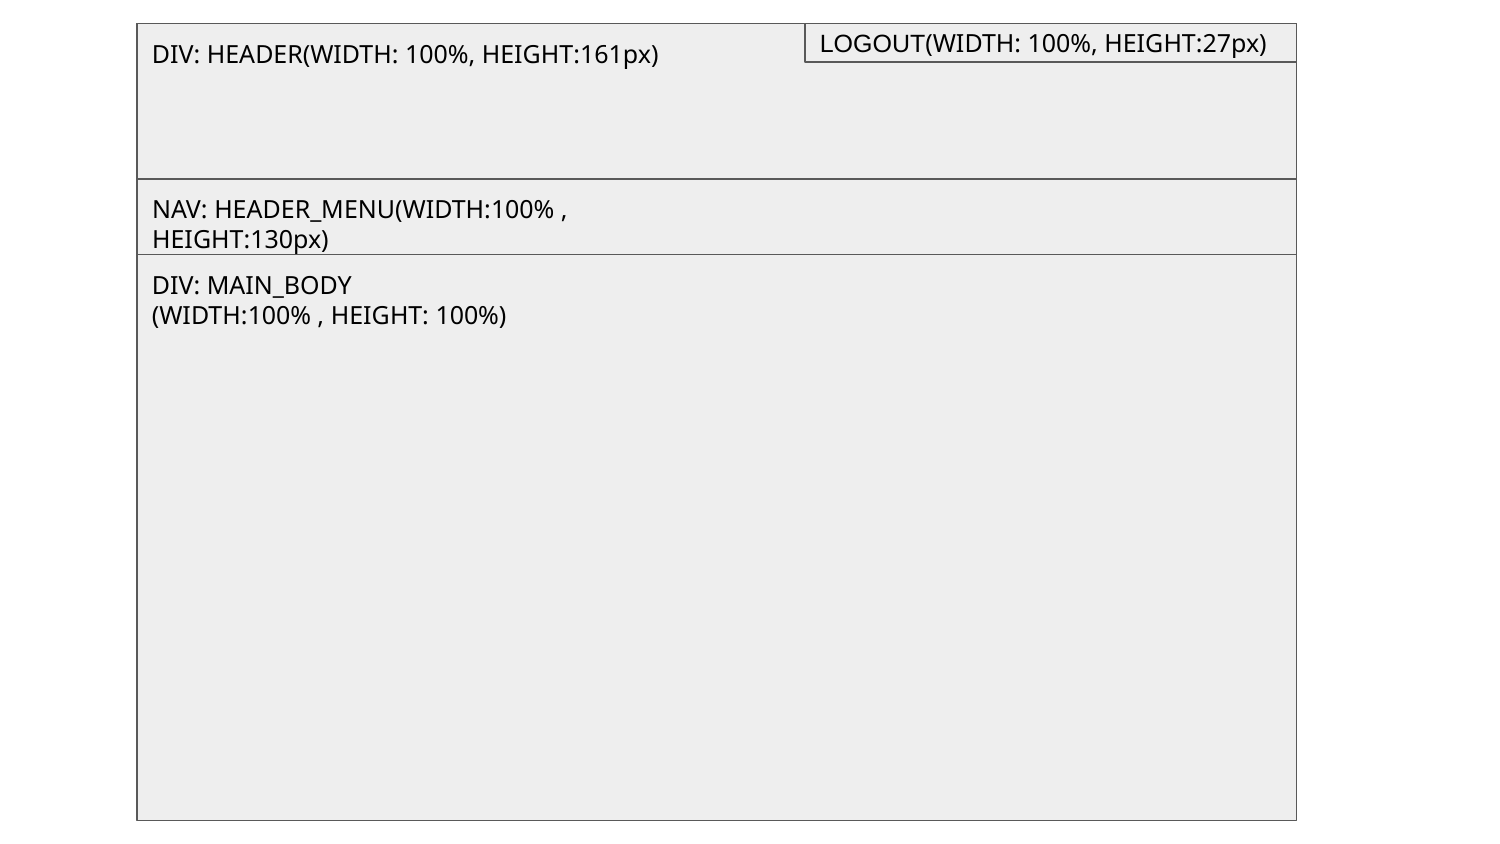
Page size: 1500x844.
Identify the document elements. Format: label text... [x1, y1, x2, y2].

text_box NAV: HEADER_MENU(WIDTH:100% , HEIGHT:130px) [137, 178, 758, 269]
text_box DIV: MAIN_BODY (WIDTH:100% , HEIGHT: 100%) [136, 254, 616, 345]
text_box DIV: HEADER(WIDTH: 100%, HEIGHT:161px) [136, 23, 746, 84]
text_box [758, 178, 1297, 255]
text_box LOGOUT(WIDTH: 100%, HEIGHT:27px) [804, 23, 1297, 62]
text_box [136, 255, 1297, 821]
text_box [136, 23, 1297, 178]
